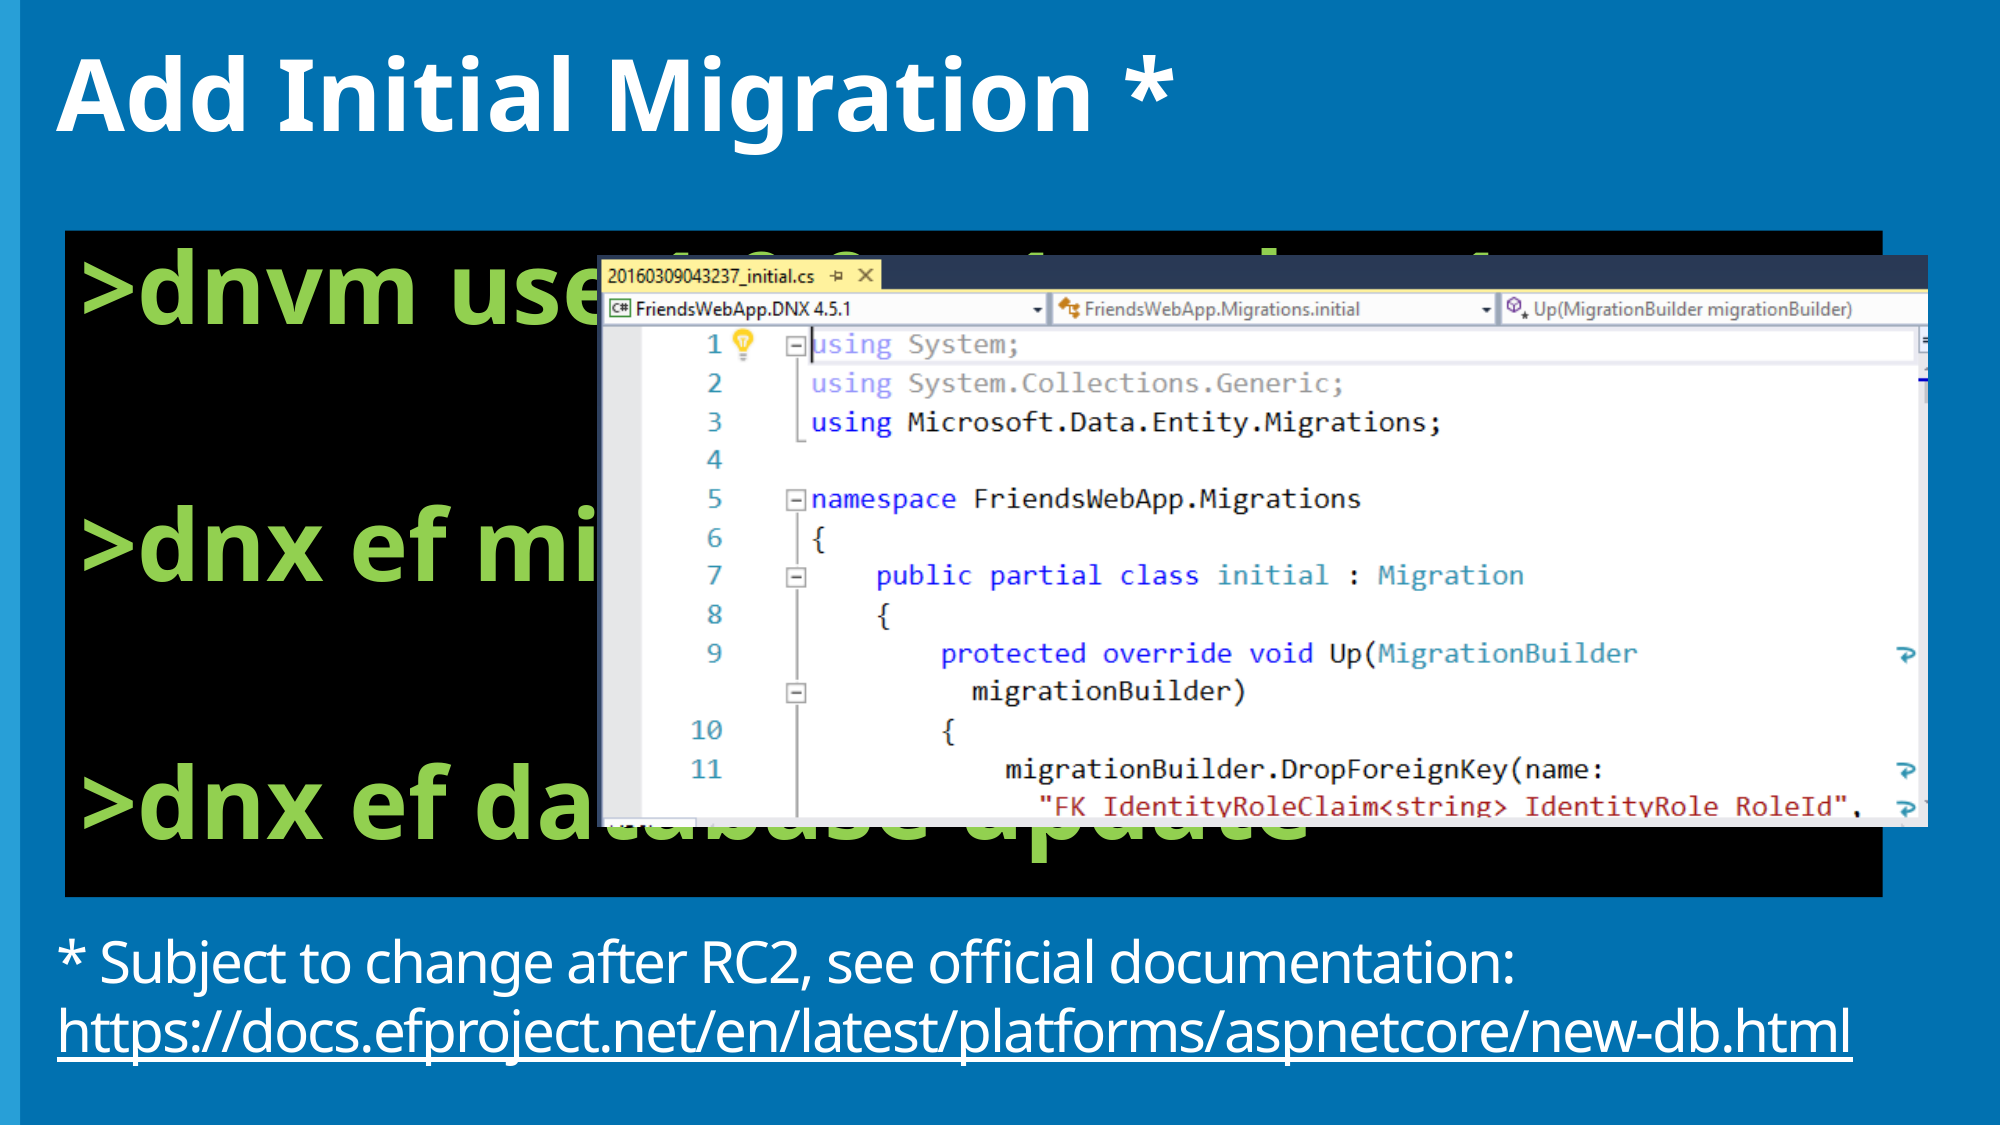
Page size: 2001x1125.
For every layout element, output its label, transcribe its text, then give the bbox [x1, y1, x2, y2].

text_box >dnvm use 1.0.0-rc1-update1 >dnx ef migrations add initial >dnx ef database update [65, 230, 1883, 898]
picture [597, 255, 1928, 827]
title Add Initial Migration * [41, 37, 1959, 161]
text_box * Subject to change after RC2, see official documentation: https://docs.efproject.net/en/latest/platforms/aspnetcore/new-db.html [41, 925, 2000, 1093]
